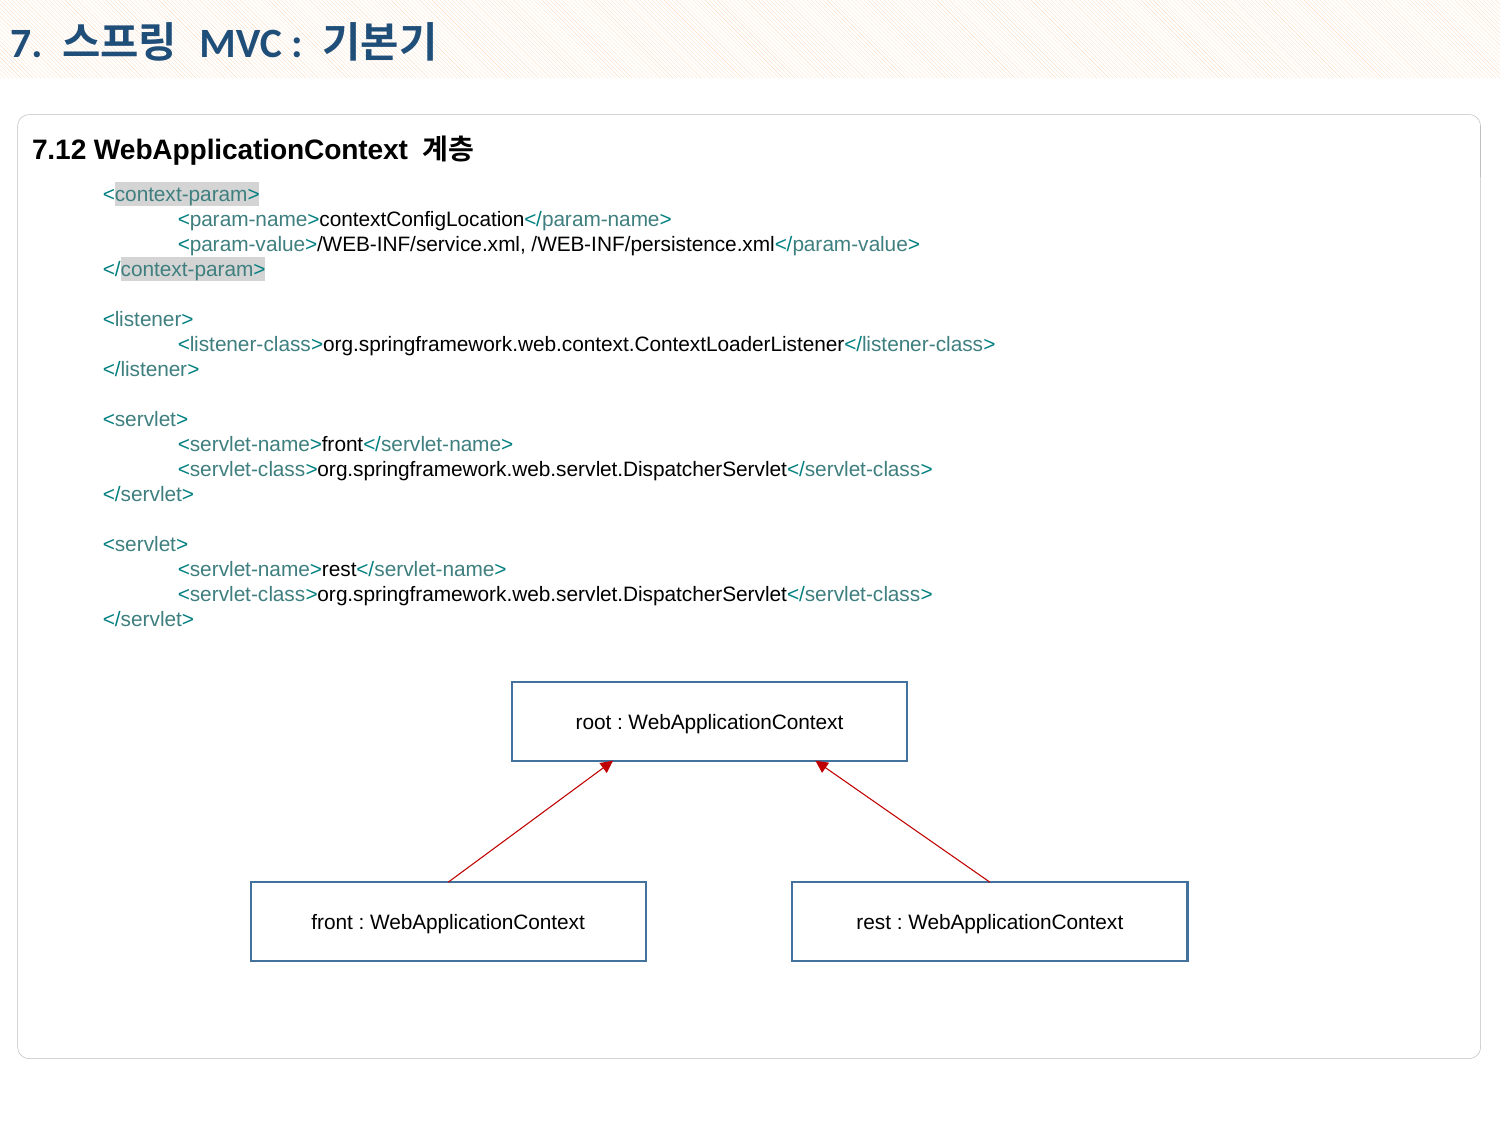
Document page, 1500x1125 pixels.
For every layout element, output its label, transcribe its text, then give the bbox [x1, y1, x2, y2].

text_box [448, 760, 614, 883]
text_box front : WebApplicationContext [250, 881, 647, 962]
text_box rest : WebApplicationContext [791, 881, 1189, 962]
text_box 7.12 WebApplicationContext 계층 [17, 124, 1437, 173]
text_box 7. 스프링 MVC : 기본기 [0, 8, 453, 74]
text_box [815, 760, 990, 883]
text_box <context-param> <param-name>contextConfigLocation</param-name> <param-value>/WEB-INF/service.xml, /WEB-INF/persistence.xml</param-value> </context-param> <listener> <listener-class>org.springframework.web.context.ContextLoaderListener</listener-class> </listener> <servlet> <servlet-name>front</servlet-name> <servlet-class>org.springframework.web.servlet.DispatcherServlet</servlet-class> </servlet> <servlet> <servlet-name>rest</servlet-name> <servlet-class>org.springframework.web.servlet.DispatcherServlet</servlet-class> </servlet> [88, 173, 1303, 638]
text_box root : WebApplicationContext [511, 681, 908, 762]
